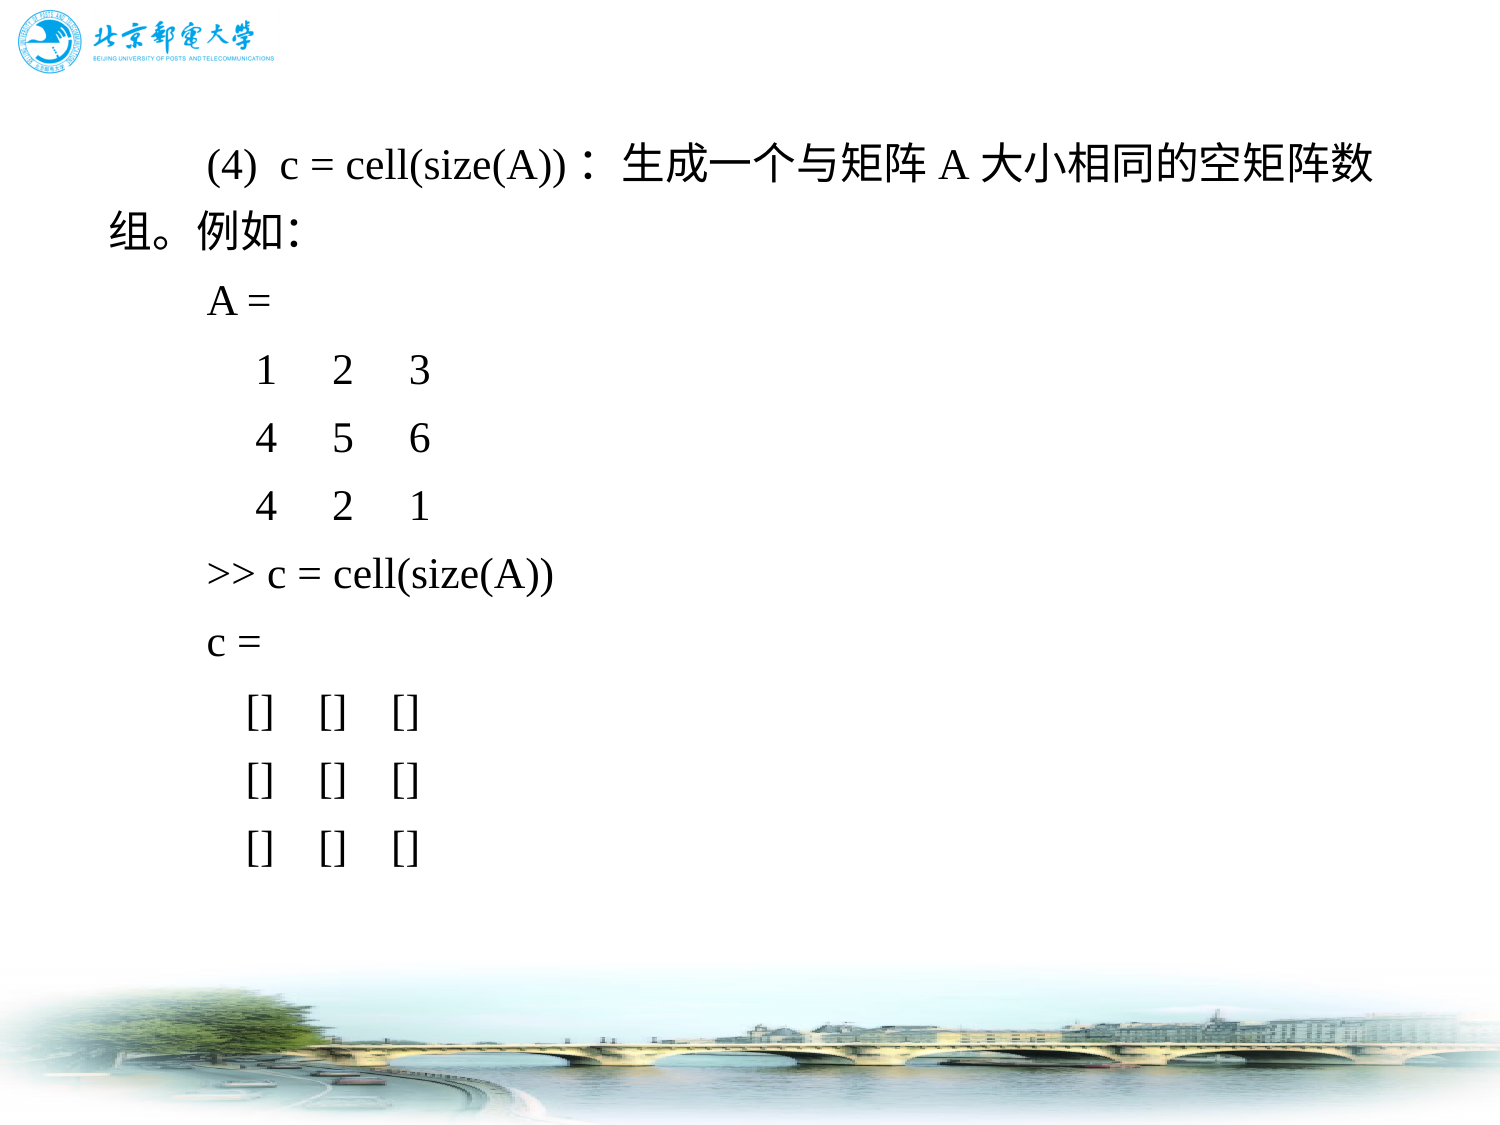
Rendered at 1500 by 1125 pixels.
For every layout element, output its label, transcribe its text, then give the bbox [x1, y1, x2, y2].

picture [17, 2, 280, 95]
title (4) c = cell(size(A))：生成一个与矩阵A大小相同的空矩阵数组。例如： A = 1 2 3 4 5 6 4 2 1 >> c = cell(size(A)) c = [] [] [] [] [] [] [] [] [] [93, 112, 1426, 1013]
picture [0, 962, 1500, 1125]
